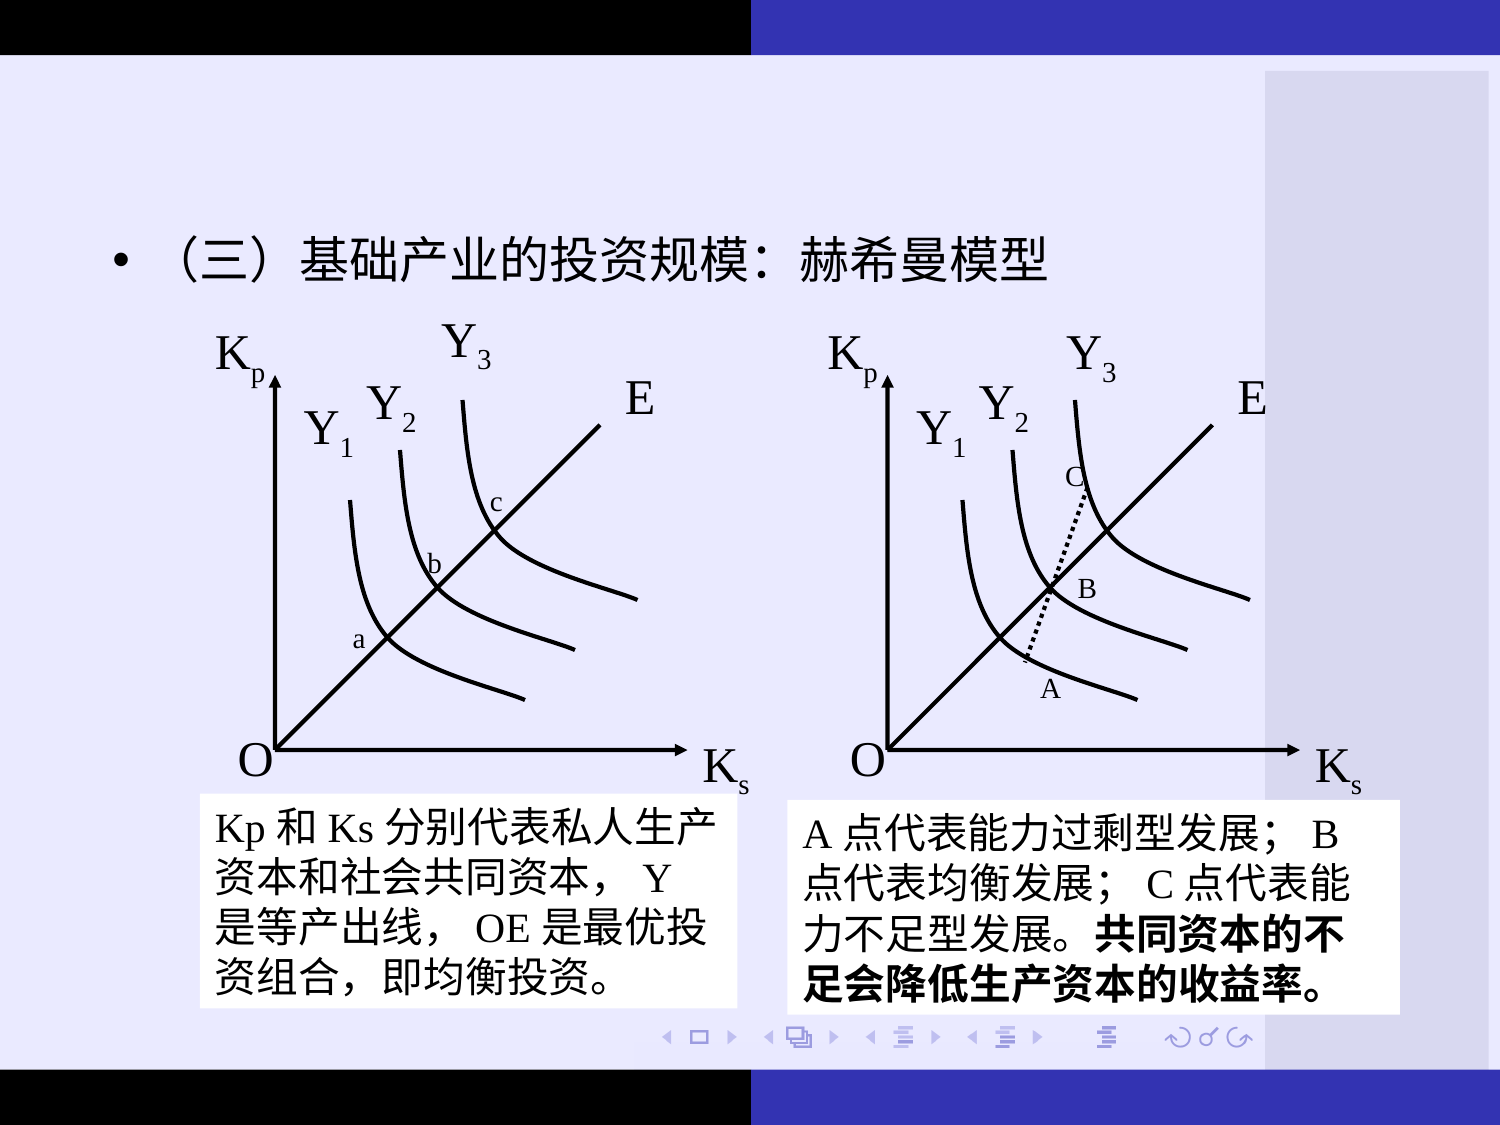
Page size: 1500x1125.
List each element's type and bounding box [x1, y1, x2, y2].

text_box [0, 0, 1500, 1125]
text_box [199, 299, 768, 801]
text_box [812, 312, 1380, 801]
